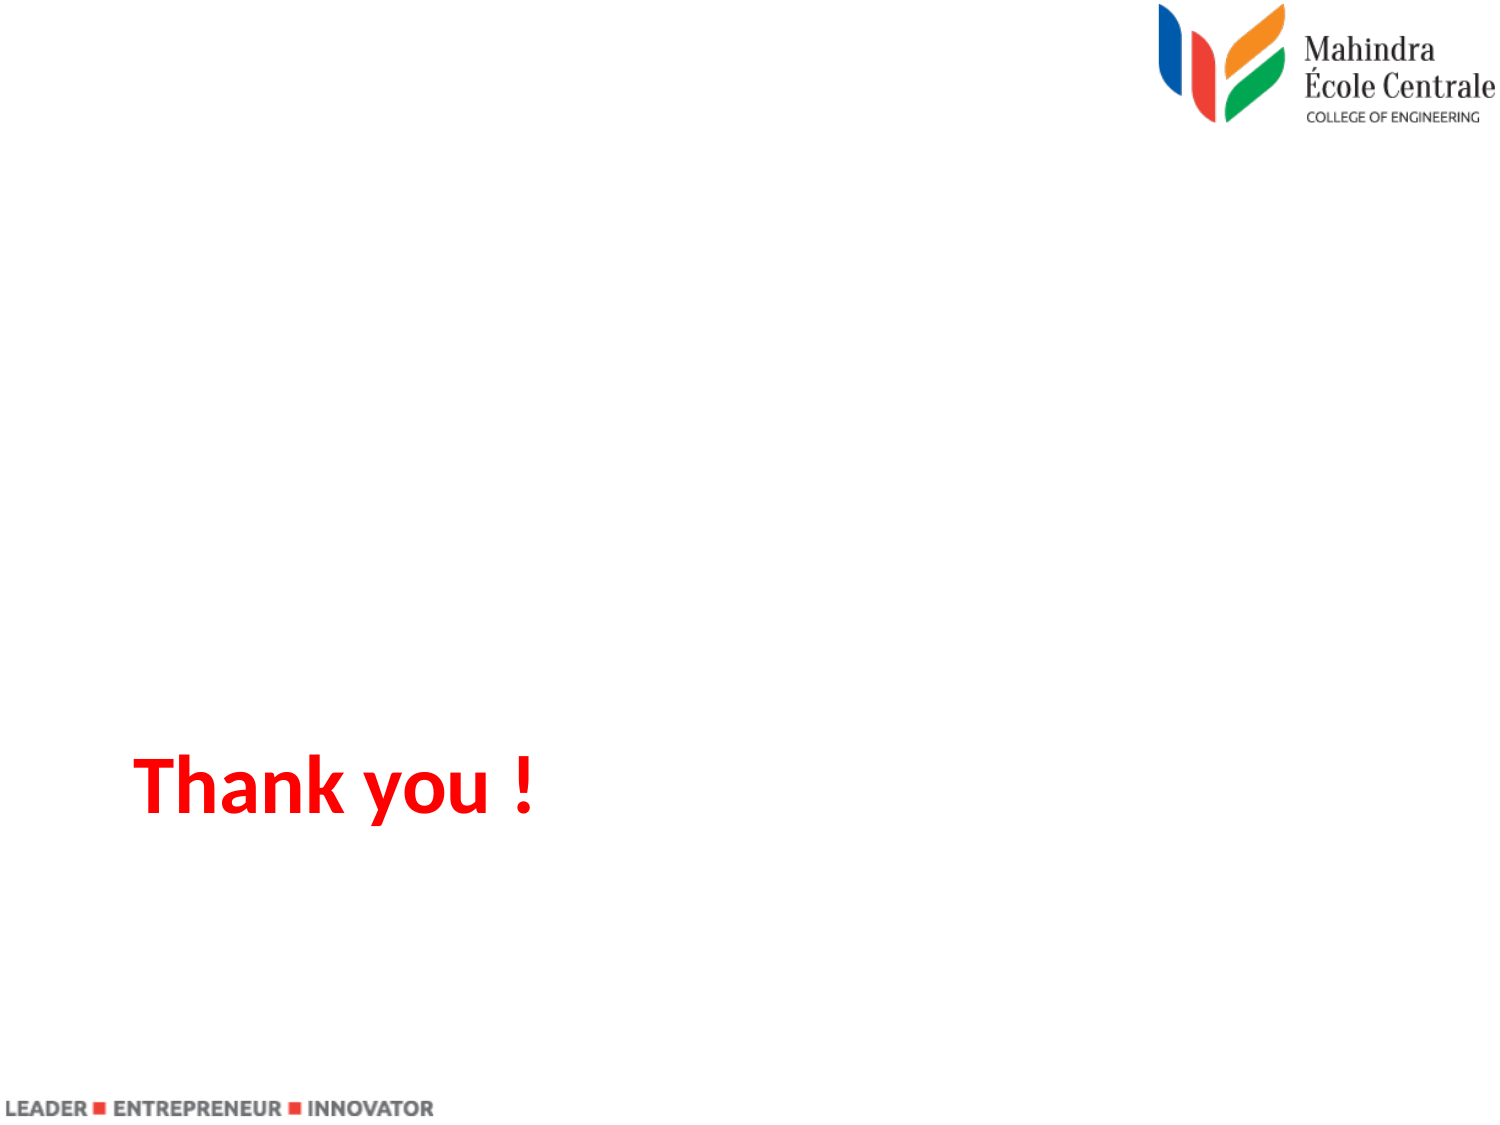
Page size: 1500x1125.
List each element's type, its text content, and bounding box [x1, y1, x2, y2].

picture [1155, 0, 1500, 130]
title Thank you ! [118, 722, 1394, 947]
picture [0, 1082, 440, 1125]
